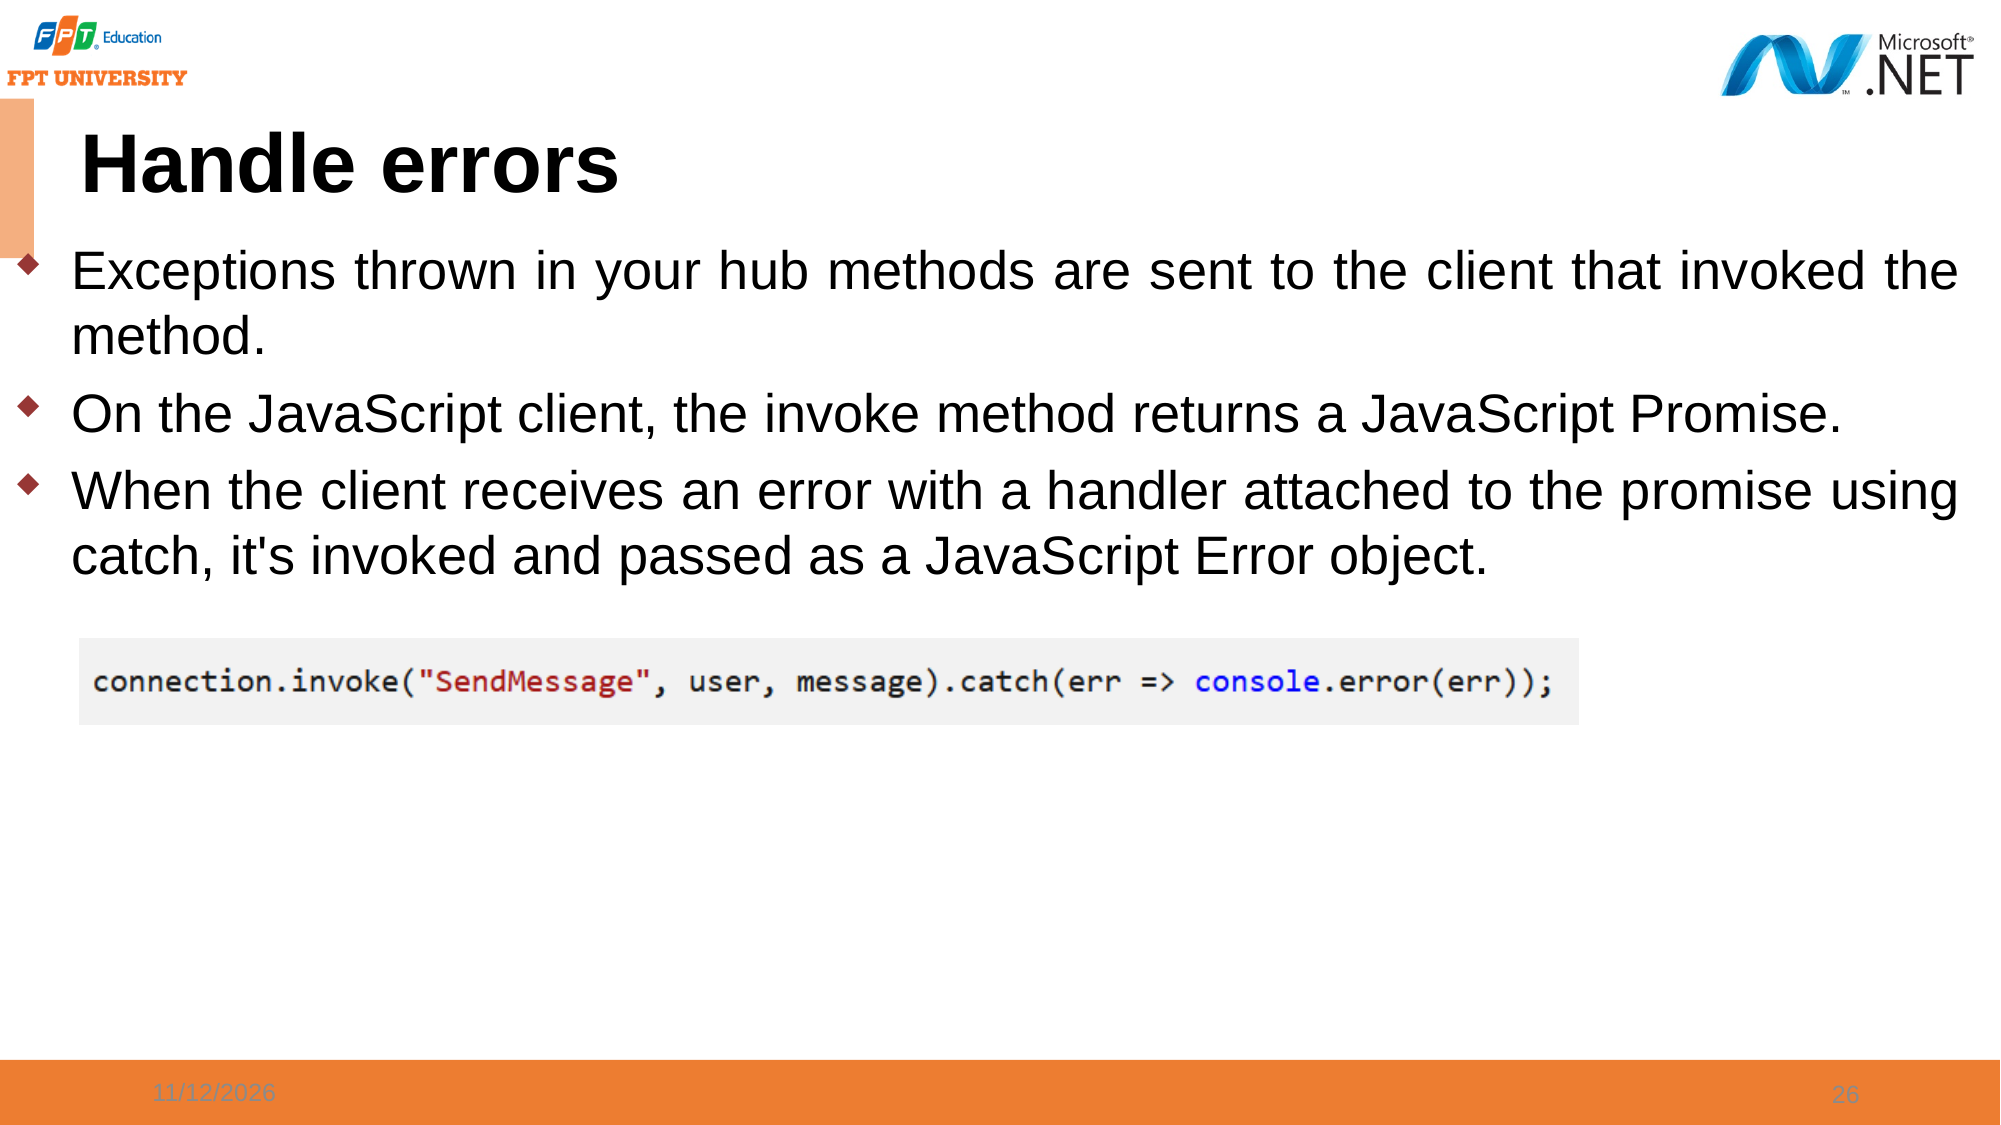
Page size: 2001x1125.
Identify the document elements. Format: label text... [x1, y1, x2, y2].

picture [1685, 0, 2001, 129]
picture [79, 638, 1579, 725]
text_box Exceptions thrown in your hub methods are sent to the client that invoked the method. On the JavaScript client, the invoke method returns a JavaScript Promise. When the client receives an error with a handler attached to the promise using catch, it's invoked and passed as a JavaScript Error object. [0, 228, 1978, 961]
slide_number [137, 1061, 588, 1122]
slide_number 26 [1424, 1063, 1875, 1123]
picture [0, 1, 194, 96]
title Handle errors [65, 118, 1952, 213]
